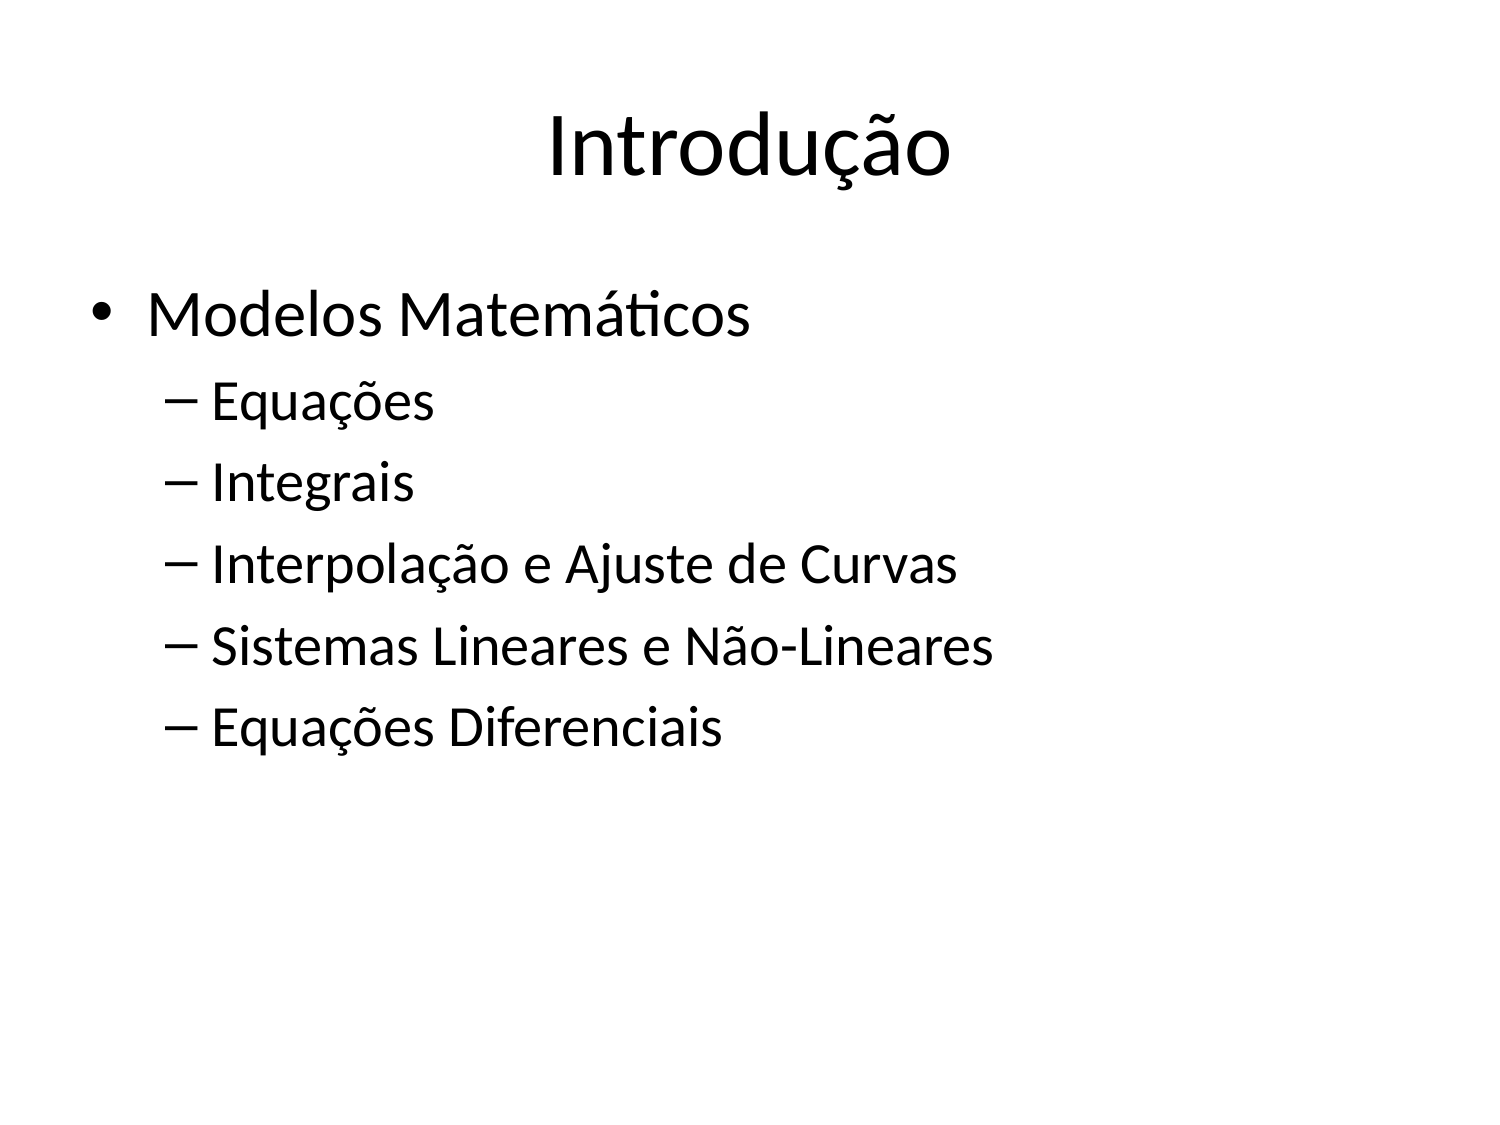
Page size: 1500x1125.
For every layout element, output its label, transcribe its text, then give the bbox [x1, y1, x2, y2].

title Introdução [75, 45, 1425, 233]
list Modelos Matemáticos Equações Integrais Interpolação e Ajuste de Curvas Sistemas Lineares e Não-Lineares Equações Diferenciais [75, 262, 1425, 1005]
